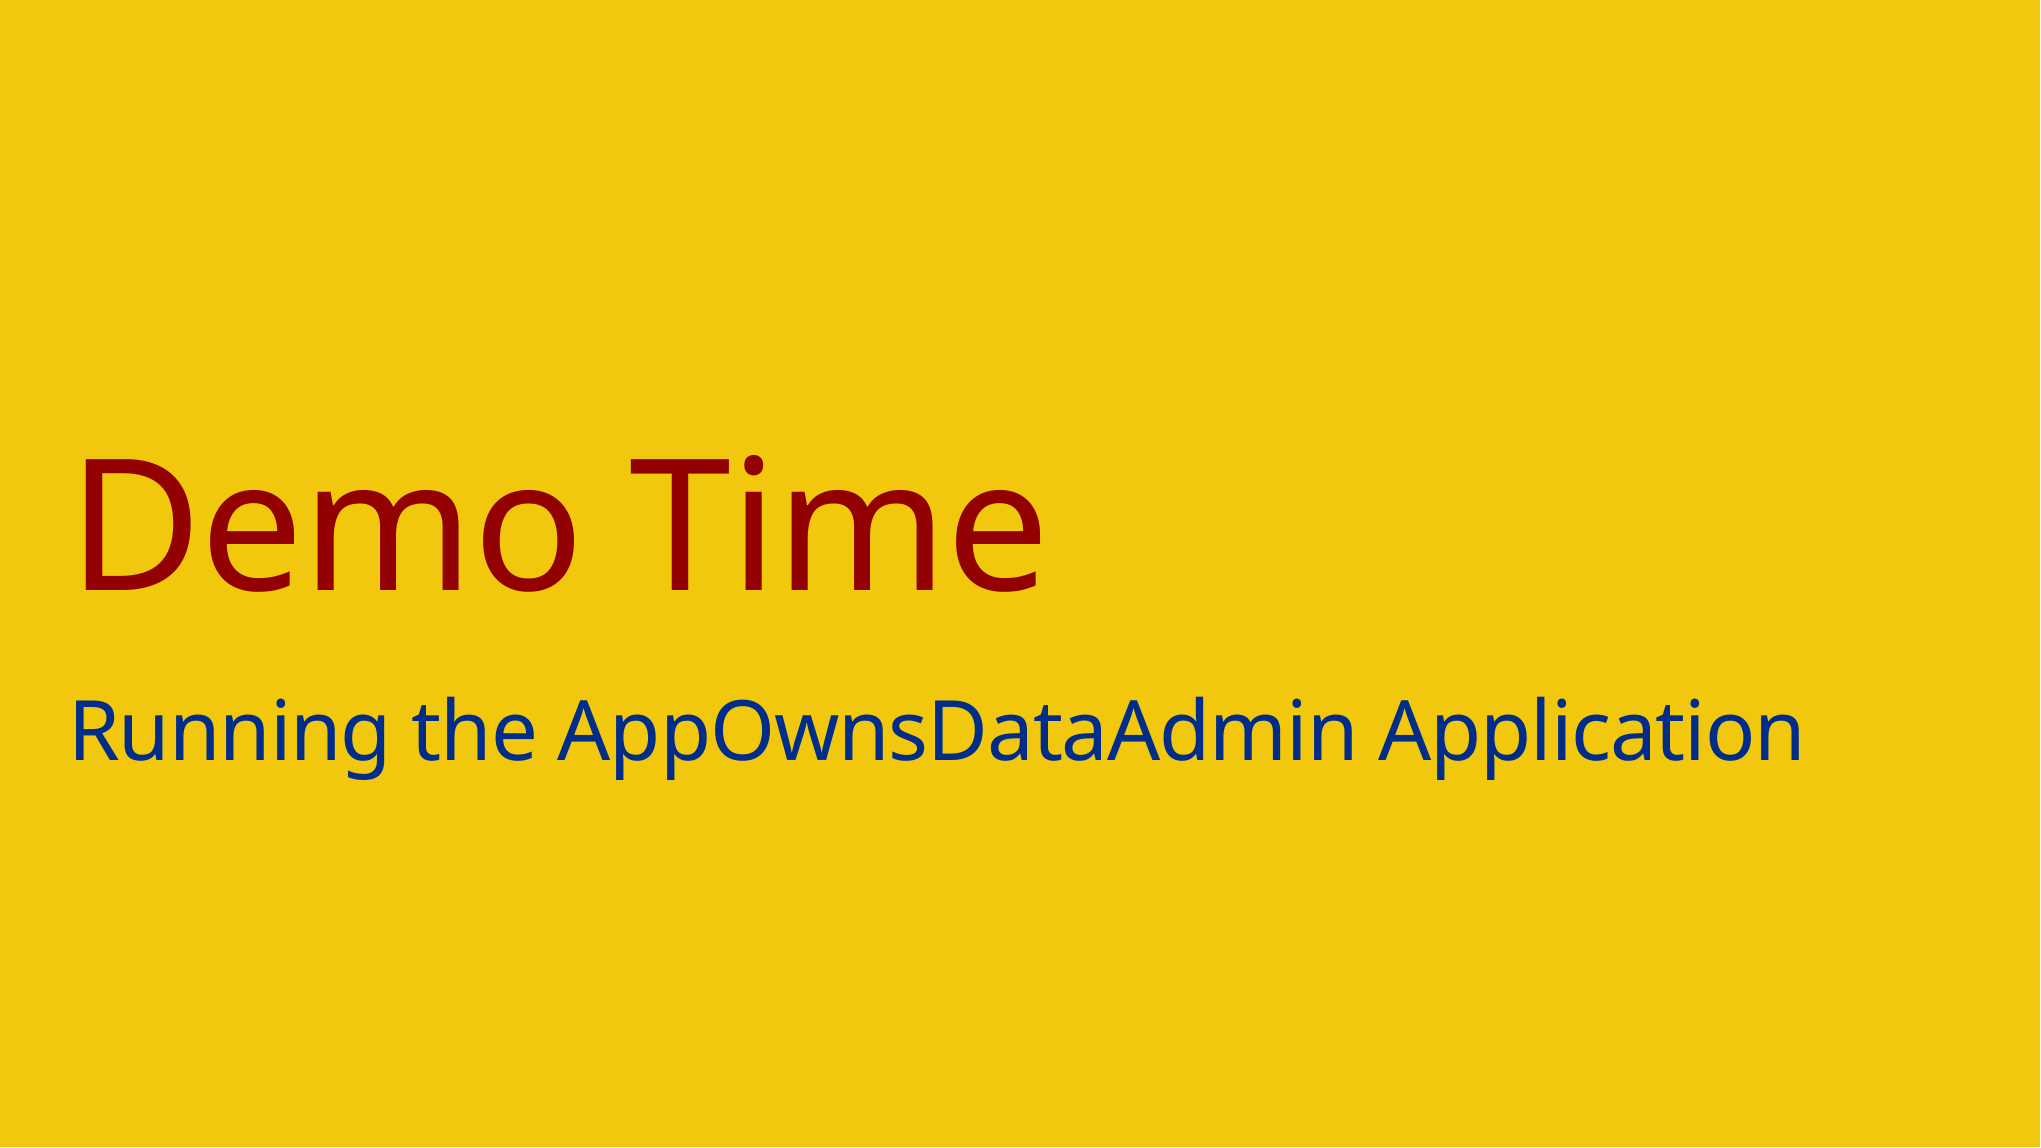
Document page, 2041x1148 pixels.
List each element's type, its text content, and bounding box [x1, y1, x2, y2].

title Demo Time Running the AppOwnsDataAdmin Application [68, 310, 1911, 807]
